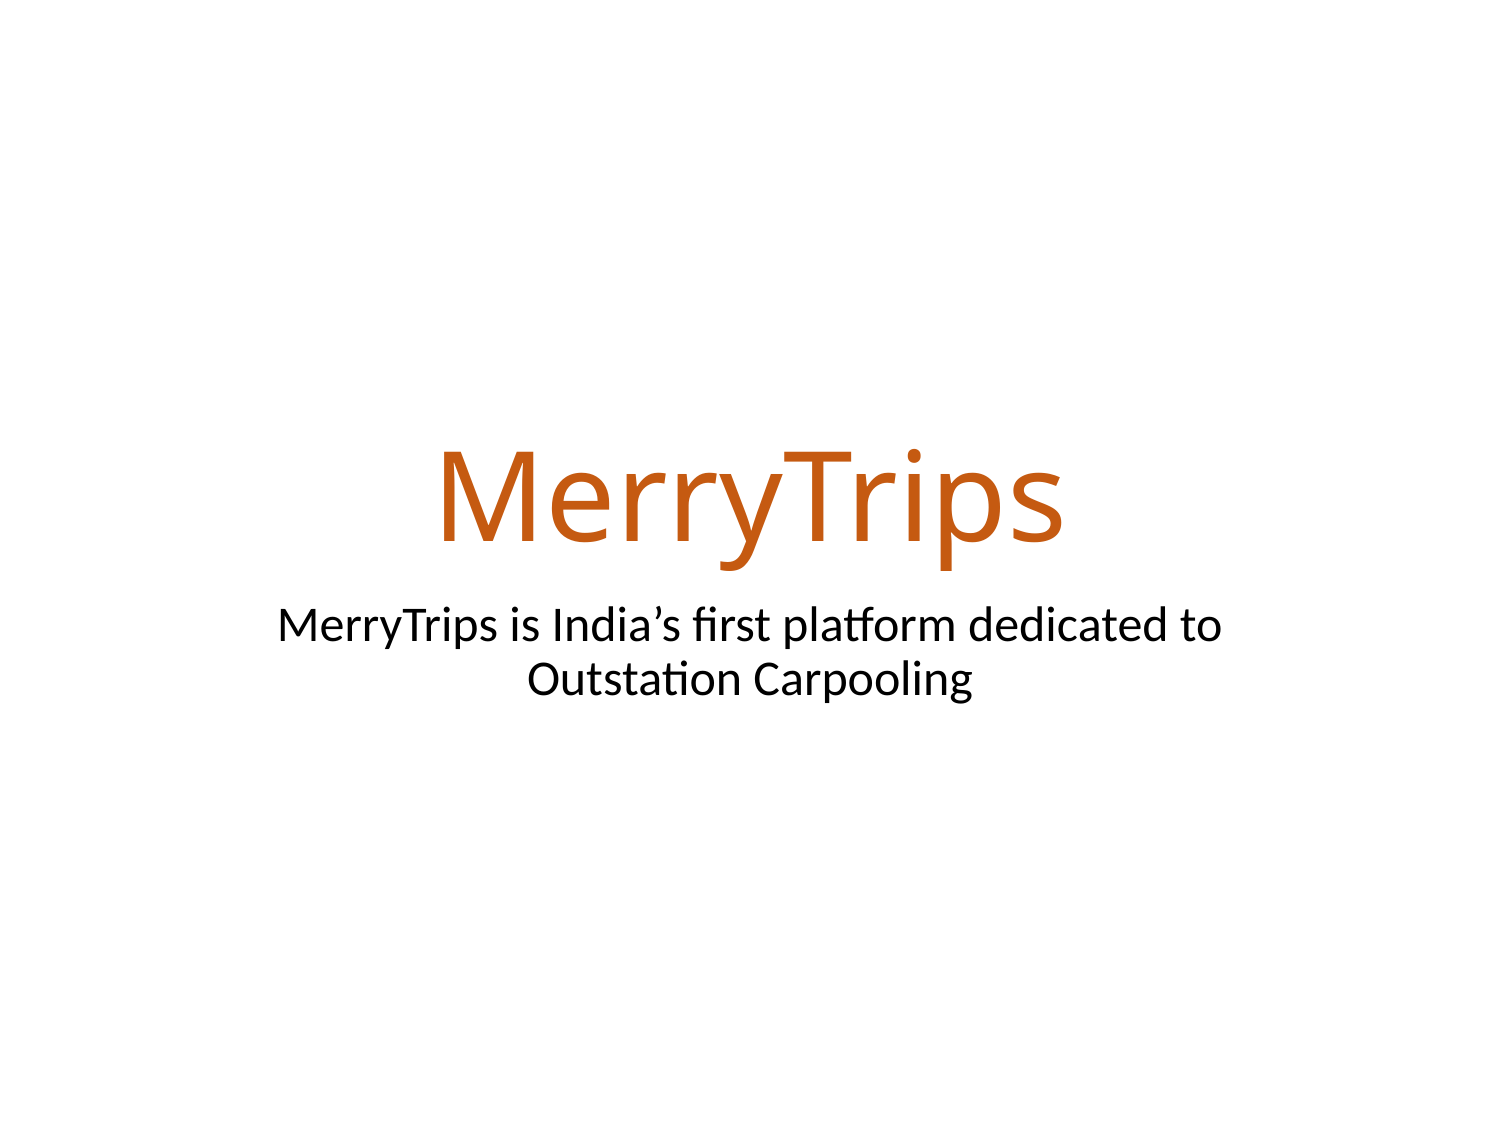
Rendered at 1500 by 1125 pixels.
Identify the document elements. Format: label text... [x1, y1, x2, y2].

subtitle MerryTrips is India’s first platform dedicated to Outstation Carpooling [187, 590, 1313, 863]
title MerryTrips [112, 184, 1388, 576]
